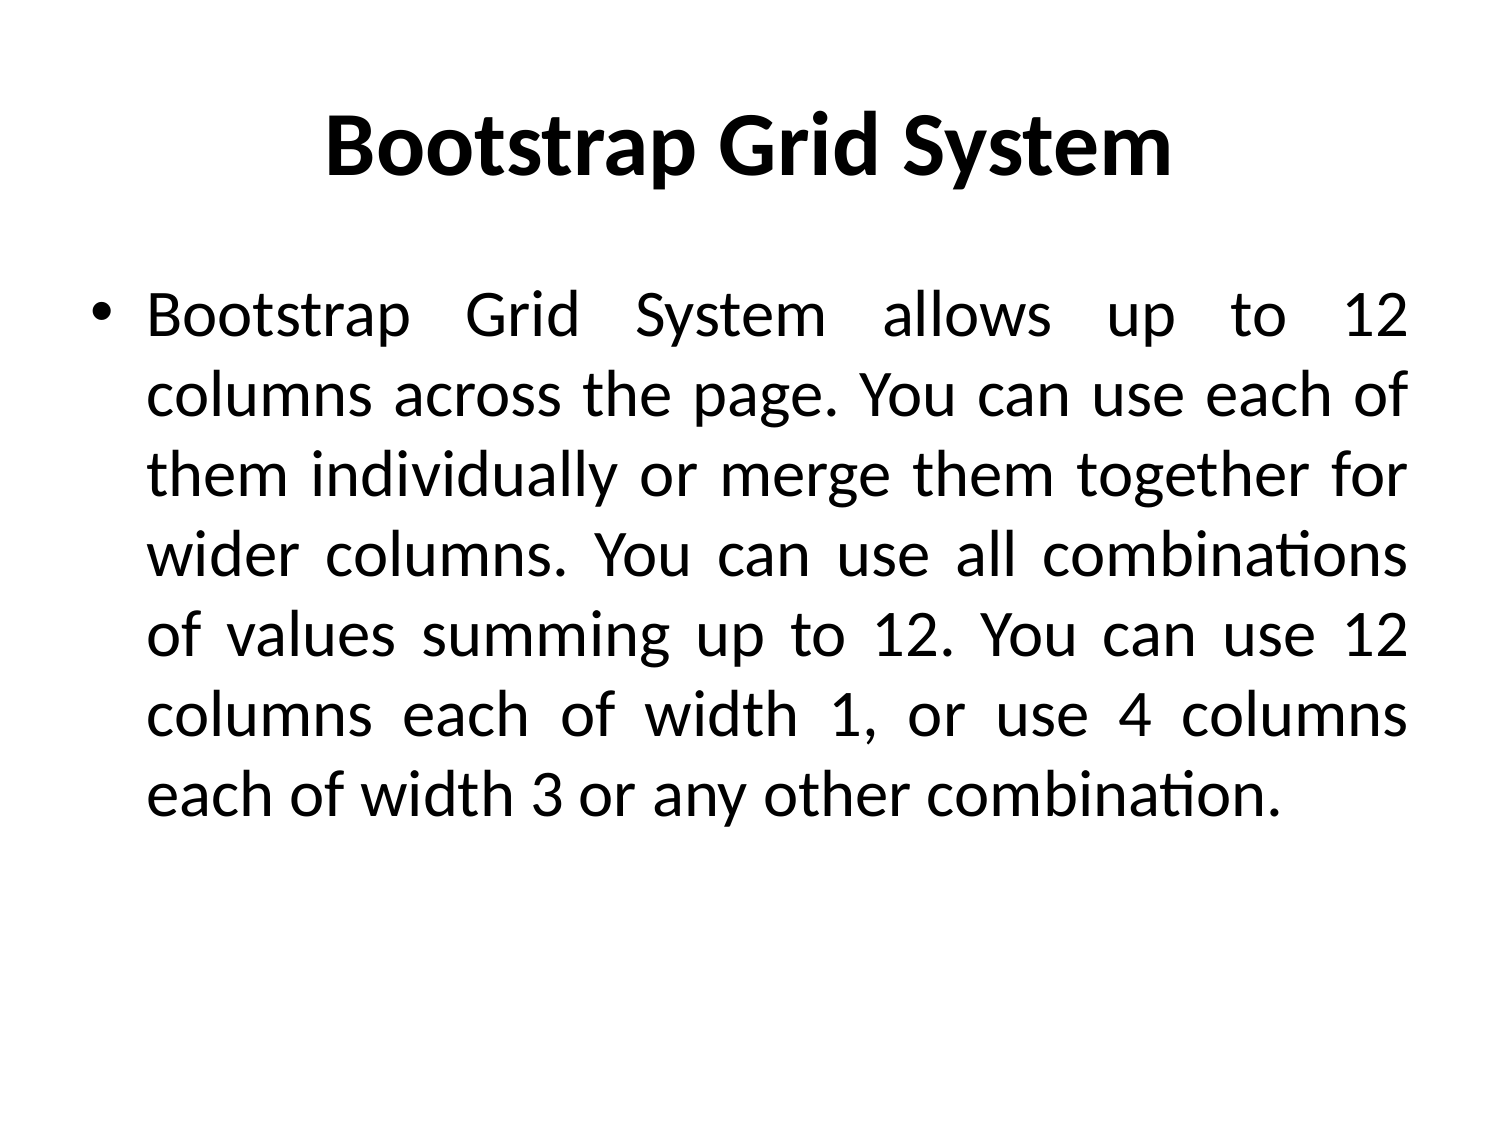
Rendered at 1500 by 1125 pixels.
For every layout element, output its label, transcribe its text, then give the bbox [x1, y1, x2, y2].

title Bootstrap Grid System [75, 45, 1425, 233]
list Bootstrap Grid System allows up to 12 columns across the page. You can use each of them individually or merge them together for wider columns. You can use all combinations of values summing up to 12. You can use 12 columns each of width 1, or use 4 columns each of width 3 or any other combination. [75, 262, 1425, 1005]
